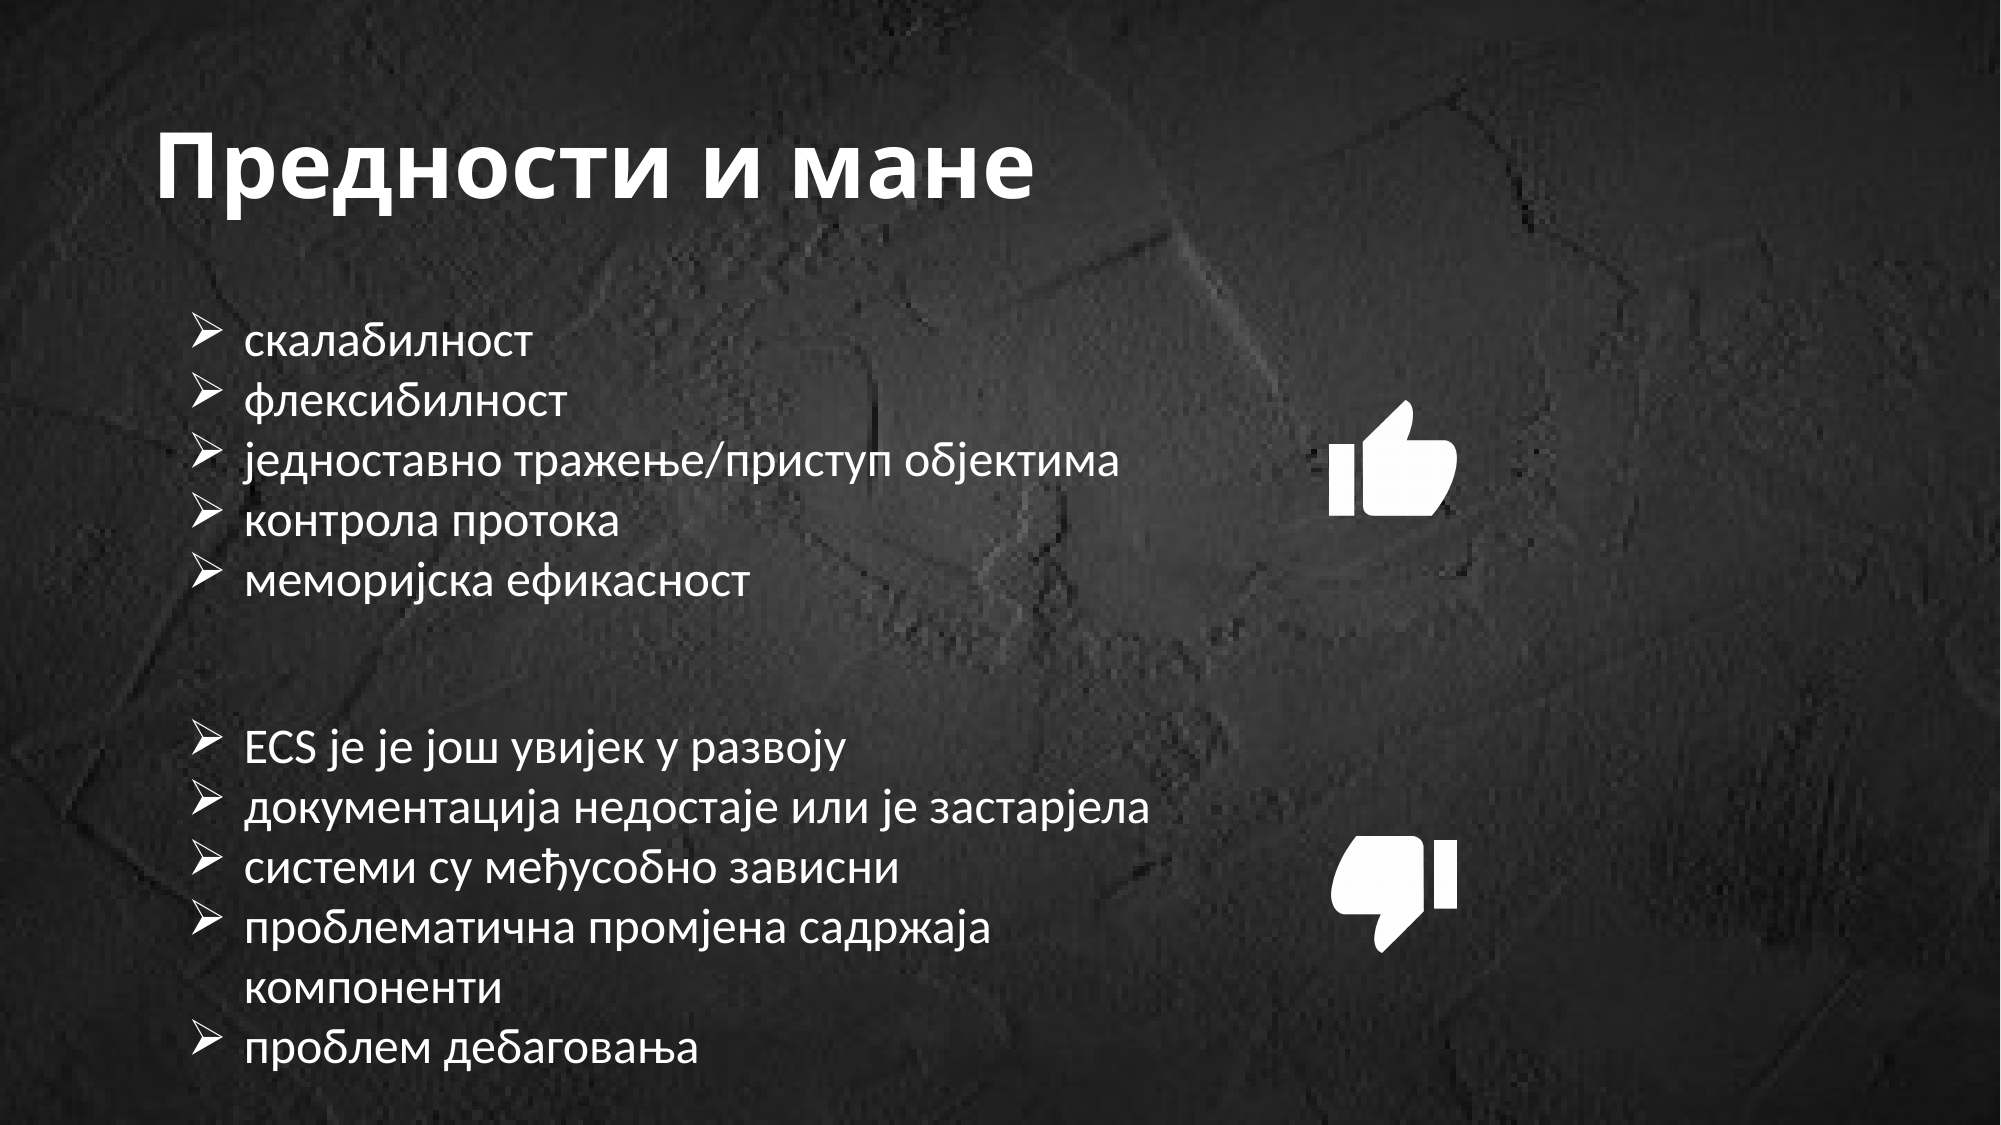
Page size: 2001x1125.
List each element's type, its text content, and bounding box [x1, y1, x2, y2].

text_box скалабилност флексибилност једноставно тражење/приступ објектима контрола протока меморијска ефикасност [172, 298, 1229, 614]
picture [0, 0, 2001, 1125]
text_box ECS је је још увијек у развоју документација недостаје или је застарјела системи су међусобно зависни проблематична промјена садржаја компоненти проблем дебаговања [172, 705, 1212, 1081]
title Предности и мане [137, 59, 1863, 278]
